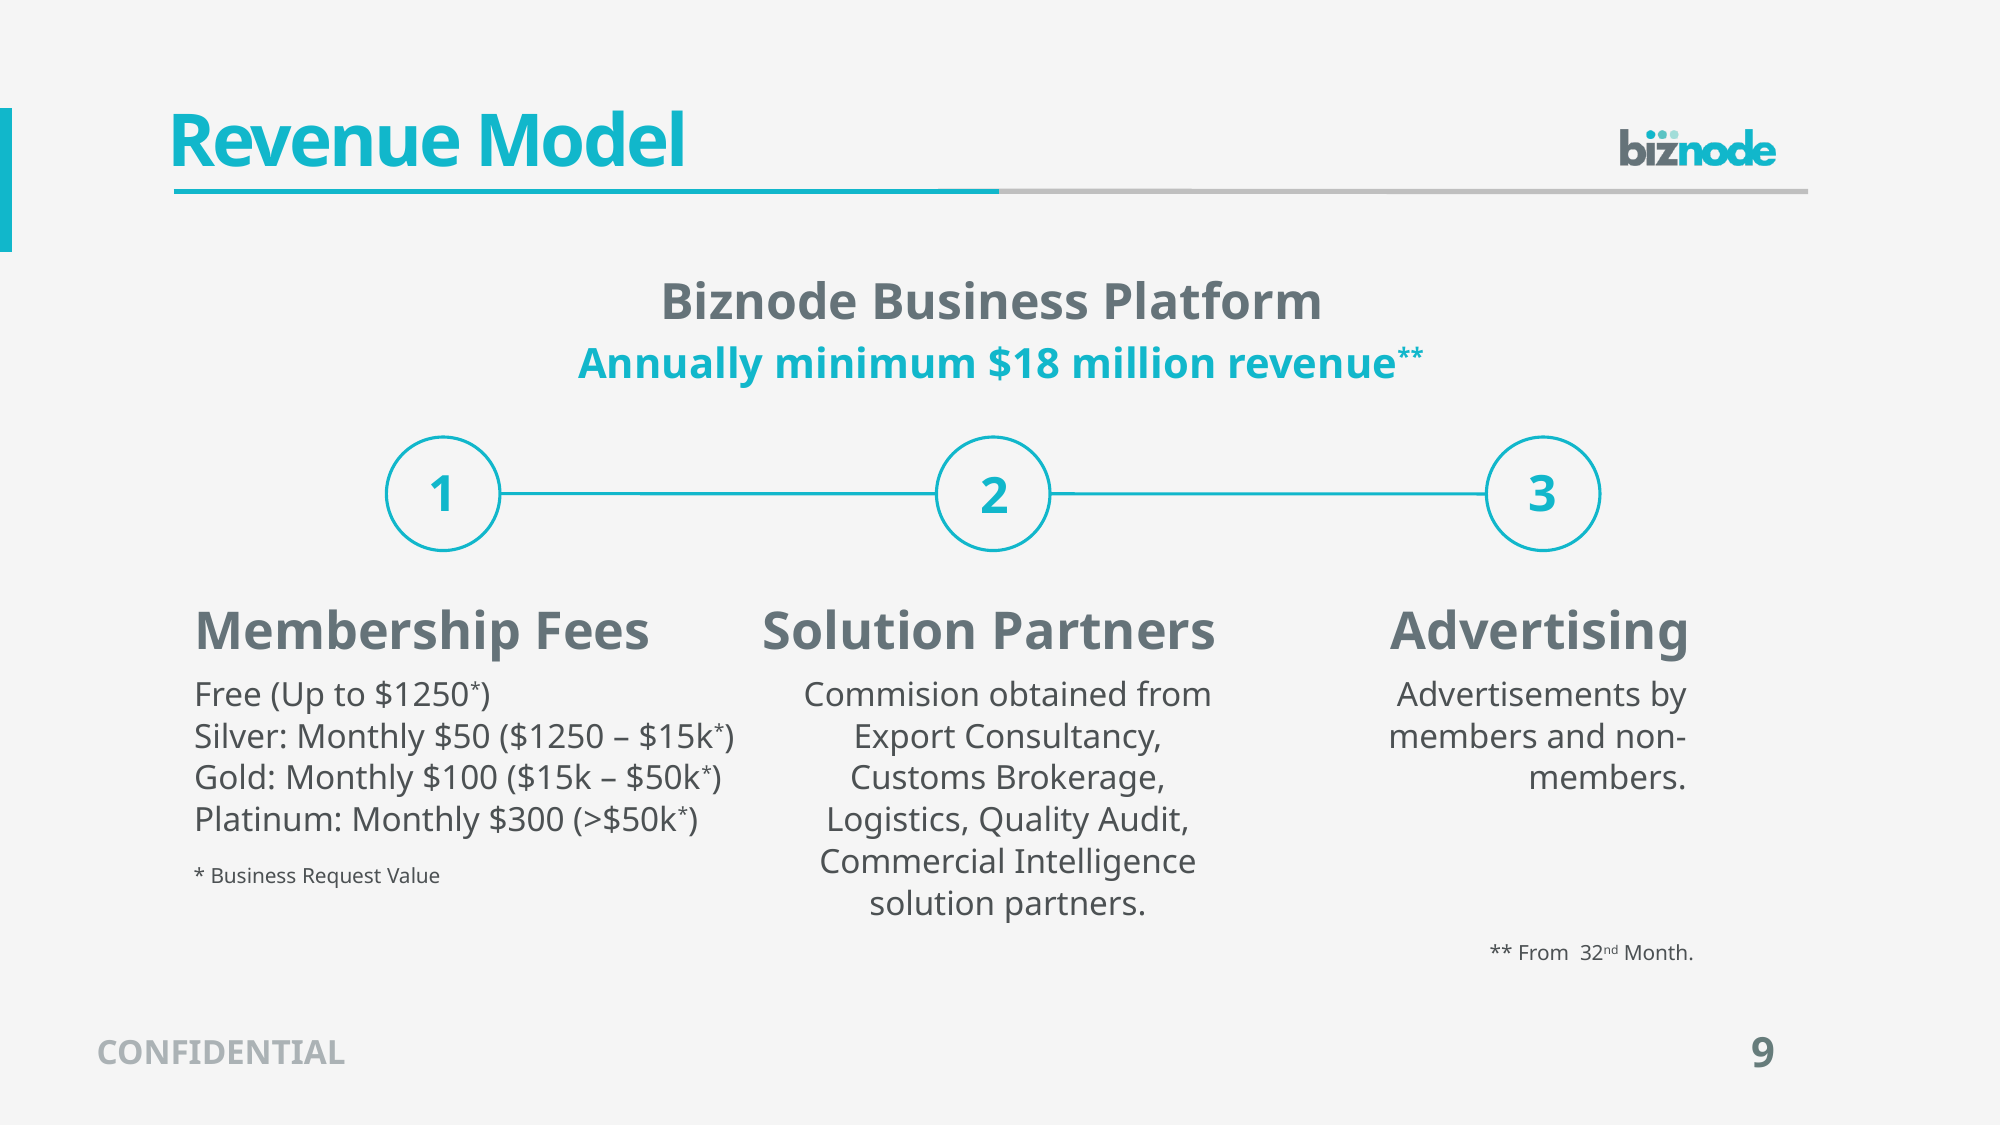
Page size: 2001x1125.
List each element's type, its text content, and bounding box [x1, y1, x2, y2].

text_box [936, 436, 1050, 551]
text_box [1486, 436, 1600, 551]
text_box Annually minimum $18 million revenue** [537, 329, 1465, 395]
text_box * Business Request Value [178, 838, 530, 912]
text_box Advertisements by members and non-members. [1260, 663, 1703, 802]
text_box [0, 107, 13, 253]
text_box Solution Partners [747, 590, 1232, 668]
text_box Free (Up to $1250*) Silver: Monthly $50 ($1250 – $15k*) Gold: Monthly $100 ($15k – $50k*) Platinum: Monthly $300 (>$50k*) [179, 663, 766, 879]
text_box Biznode Business Platform [583, 262, 1413, 337]
text_box ** From 32nd Month. [1474, 932, 1709, 972]
text_box CONFIDENTIAL [81, 1006, 371, 1094]
title Revenue Model [152, 34, 1878, 252]
text_box Membership Fees [179, 590, 666, 663]
text_box Advertising [1375, 590, 1705, 668]
picture [1620, 129, 1776, 166]
text_box Commision obtained from Export Consultancy, Customs Brokerage, Logistics, Quality Audit, Commercial Intelligence solution partners. [766, 663, 1250, 964]
text_box 9 [1684, 1011, 1844, 1098]
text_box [386, 436, 500, 551]
